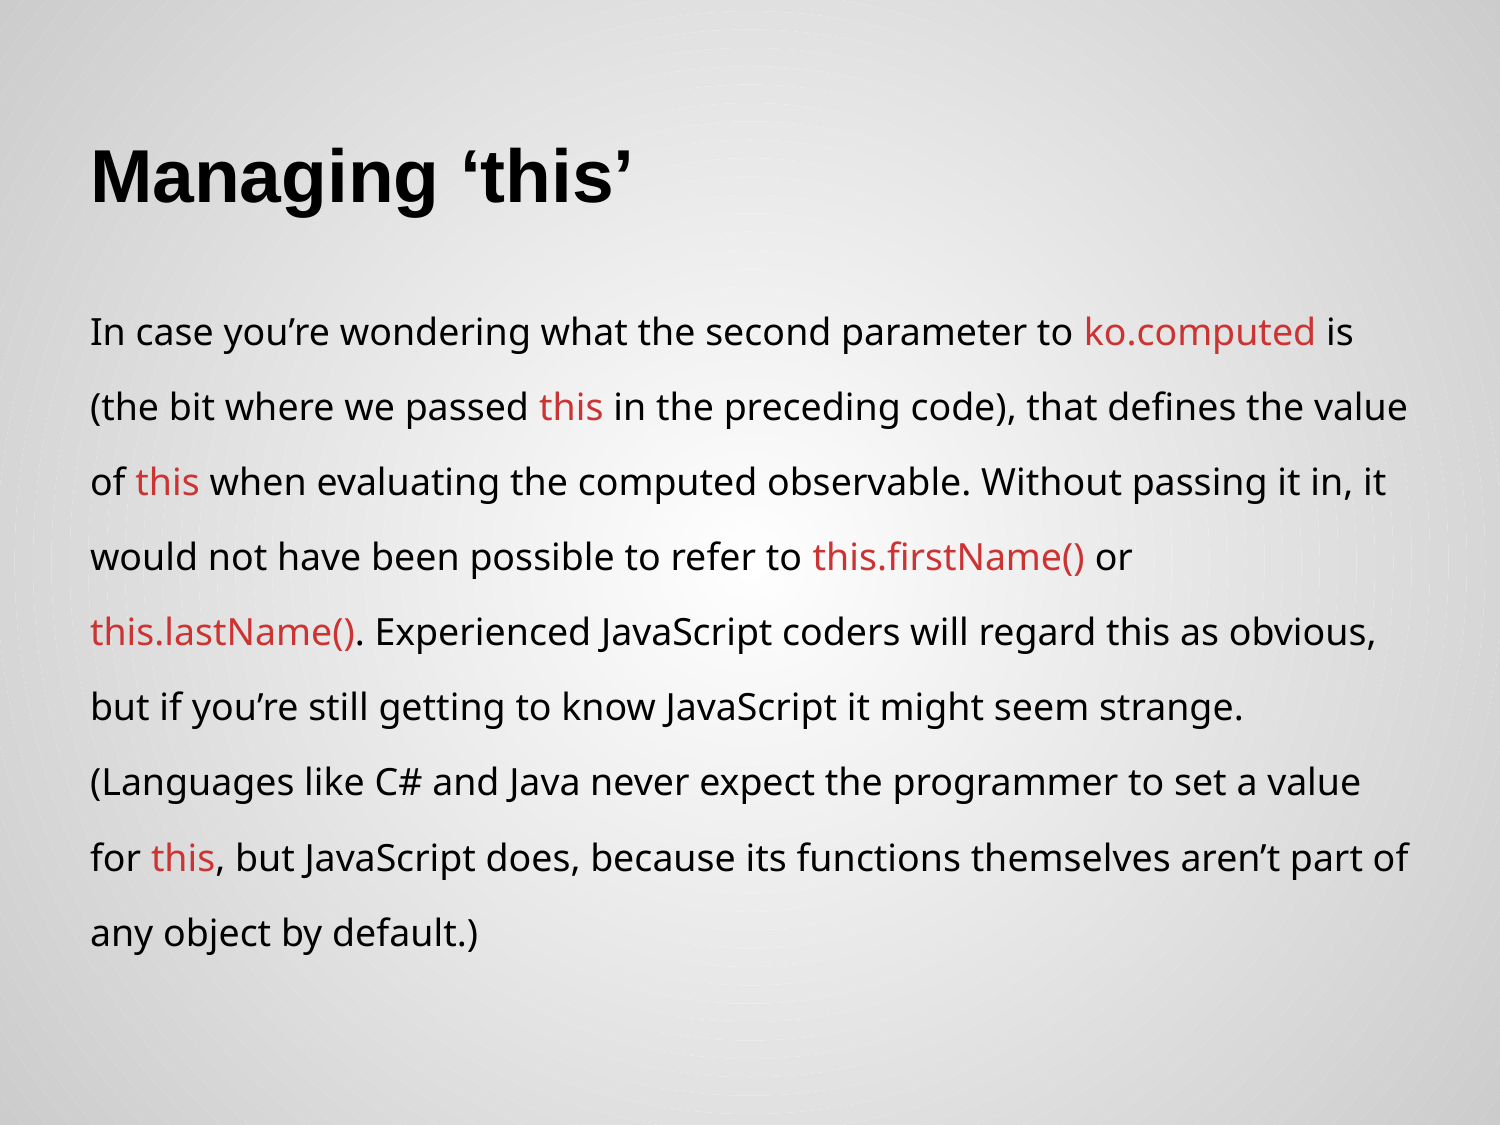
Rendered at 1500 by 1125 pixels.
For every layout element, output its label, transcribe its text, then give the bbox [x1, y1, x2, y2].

title Managing ‘this’ [75, 45, 1425, 233]
list In case you’re wondering what the second parameter to ko.computed is (the bit where we passed this in the preceding code), that defines the value of this when evaluating the computed observable. Without passing it in, it would not have been possible to refer to this.firstName() or this.lastName(). Experienced JavaScript coders will regard this as obvious, but if you’re still getting to know JavaScript it might seem strange. (Languages like C# and Java never expect the programmer to set a value for this, but JavaScript does, because its functions themselves aren’t part of any object by default.) [75, 262, 1425, 1078]
